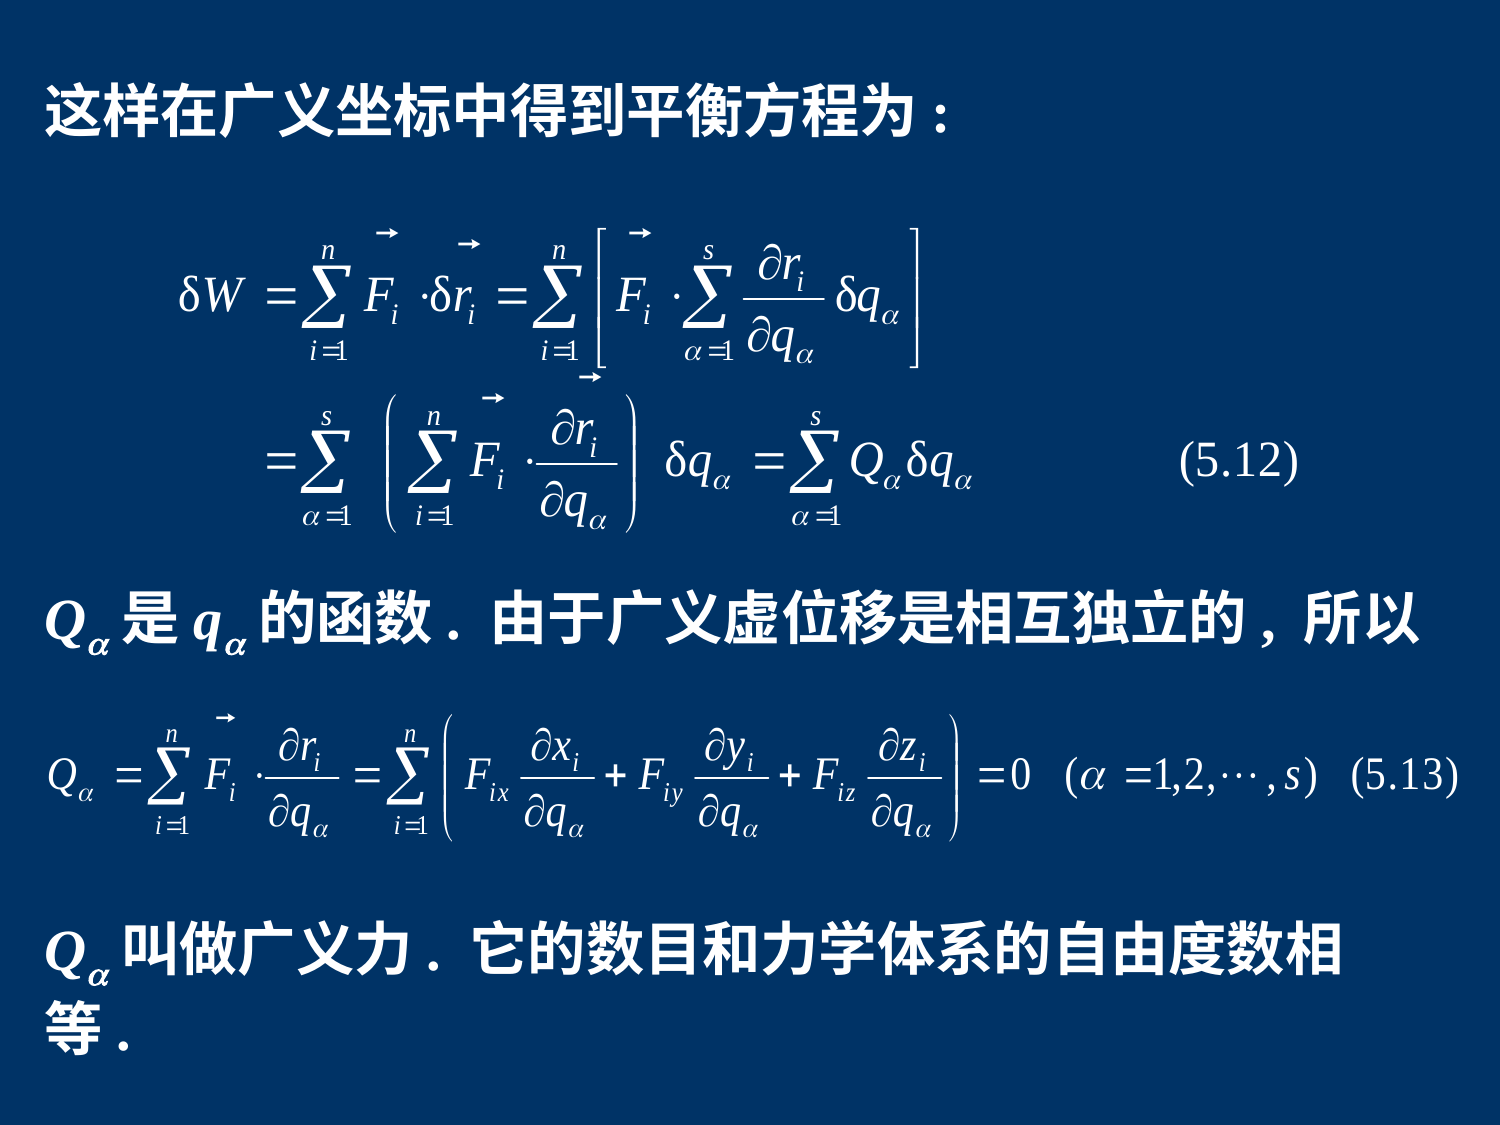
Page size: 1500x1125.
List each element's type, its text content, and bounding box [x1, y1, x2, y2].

text_box Q是q的函数. 由于广义虚位移是相互独立的, 所以 [29, 574, 1500, 669]
text_box Q叫做广义力. 它的数目和力学体系的自由度数相等. [29, 904, 1400, 1070]
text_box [170, 219, 1306, 540]
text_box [40, 703, 1466, 850]
text_box 这样在广义坐标中得到平衡方程为: [29, 66, 1500, 152]
